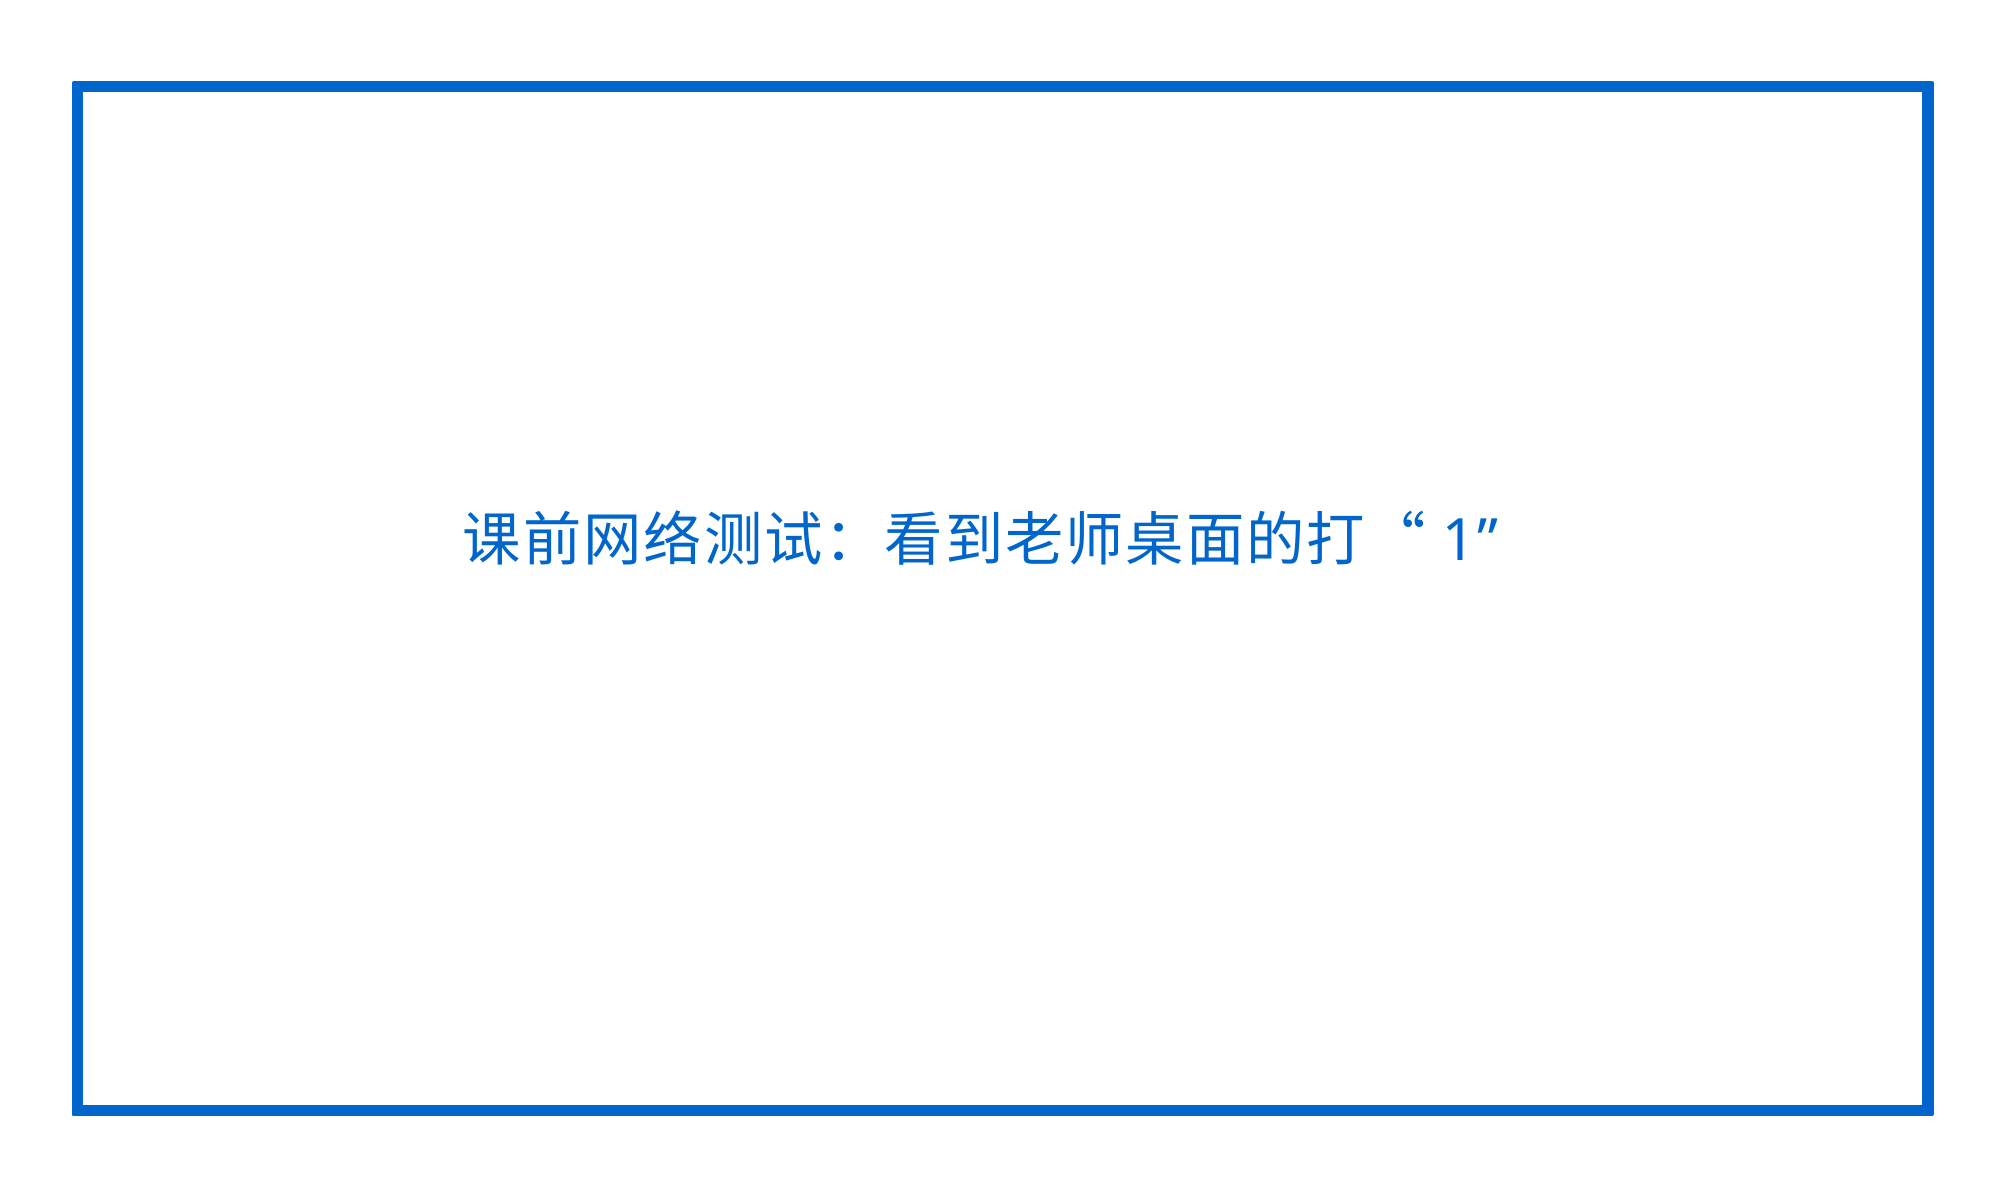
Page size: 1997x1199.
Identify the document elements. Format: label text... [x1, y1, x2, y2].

text_box [72, 81, 180, 92]
text_box [180, 81, 1930, 92]
text_box [1922, 81, 1934, 1116]
text_box [83, 1105, 1922, 1116]
text_box [72, 92, 83, 1116]
text_box 课前网络测试：看到老师桌面的打“1” [270, 494, 1691, 579]
